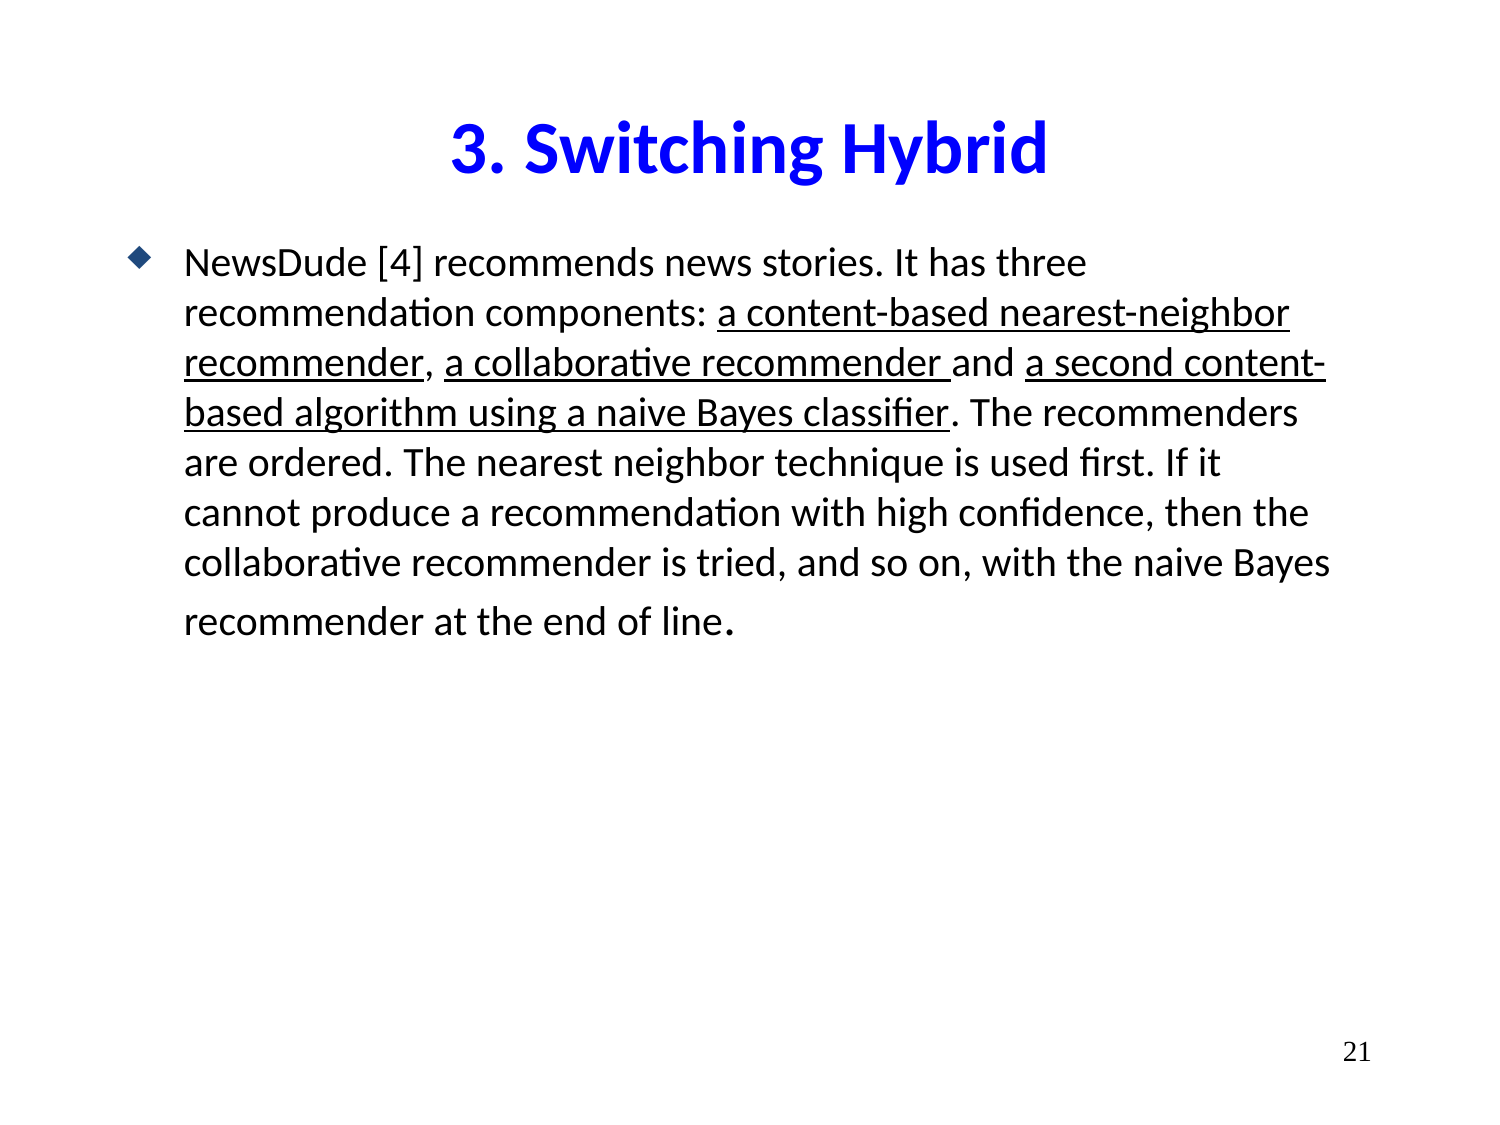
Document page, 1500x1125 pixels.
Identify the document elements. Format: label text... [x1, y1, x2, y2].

slide_number 21 [1074, 1025, 1388, 1100]
title 3. Switching Hybrid [112, 50, 1388, 238]
list NewsDude [4] recommends news stories. It has three recommendation components: a content-based nearest-neighbor recommender, a collaborative recommender and a second content-based algorithm using a naive Bayes classifier. The recommenders are ordered. The nearest neighbor technique is used first. If it cannot produce a recommendation with high confidence, then the collaborative recommender is tried, and so on, with the naive Bayes recommender at the end of line. [112, 187, 1350, 950]
